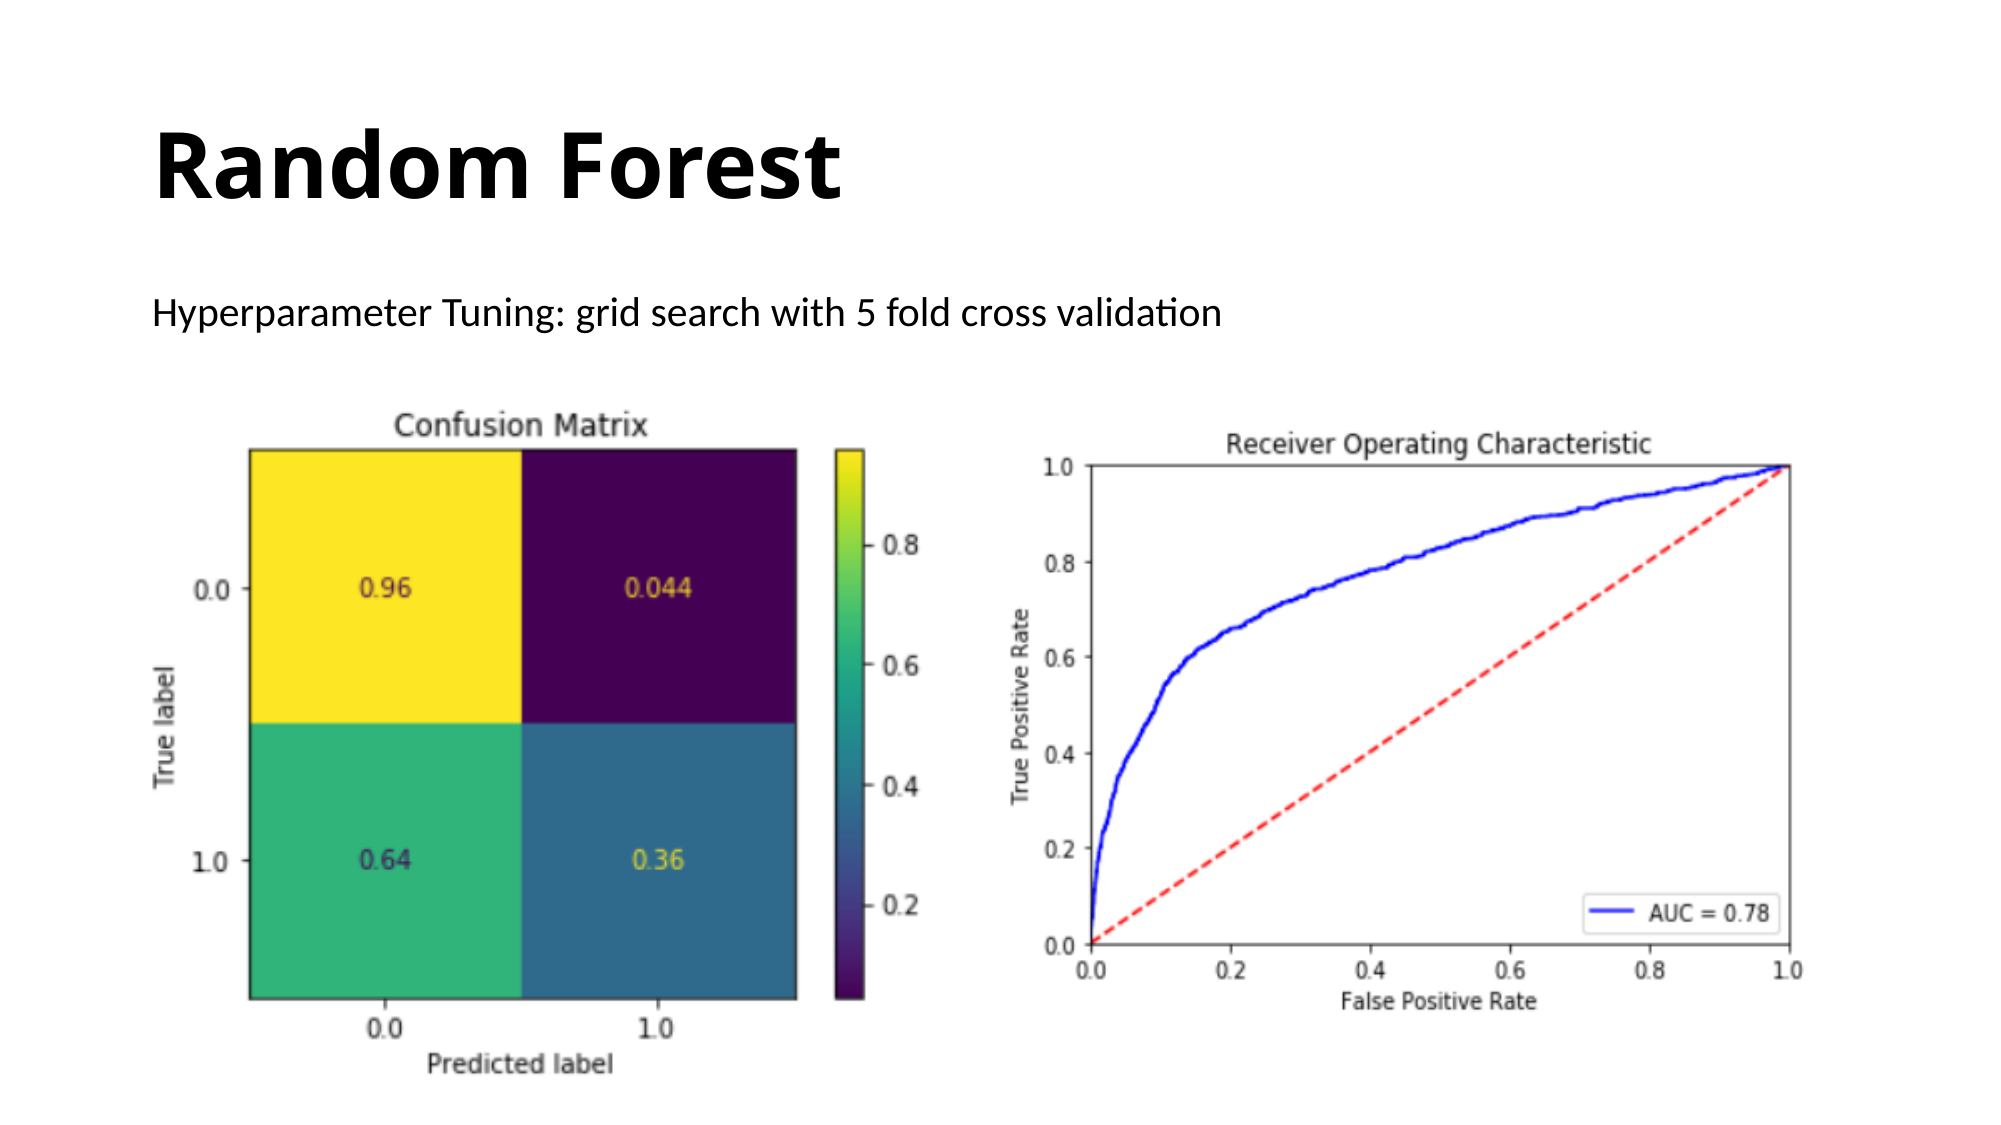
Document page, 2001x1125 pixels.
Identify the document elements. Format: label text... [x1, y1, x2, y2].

text_box Hyperparameter Tuning: grid search with 5 fold cross validation [137, 277, 1654, 343]
picture [999, 406, 1924, 1045]
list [137, 406, 944, 1096]
title Random Forest [137, 59, 1863, 278]
